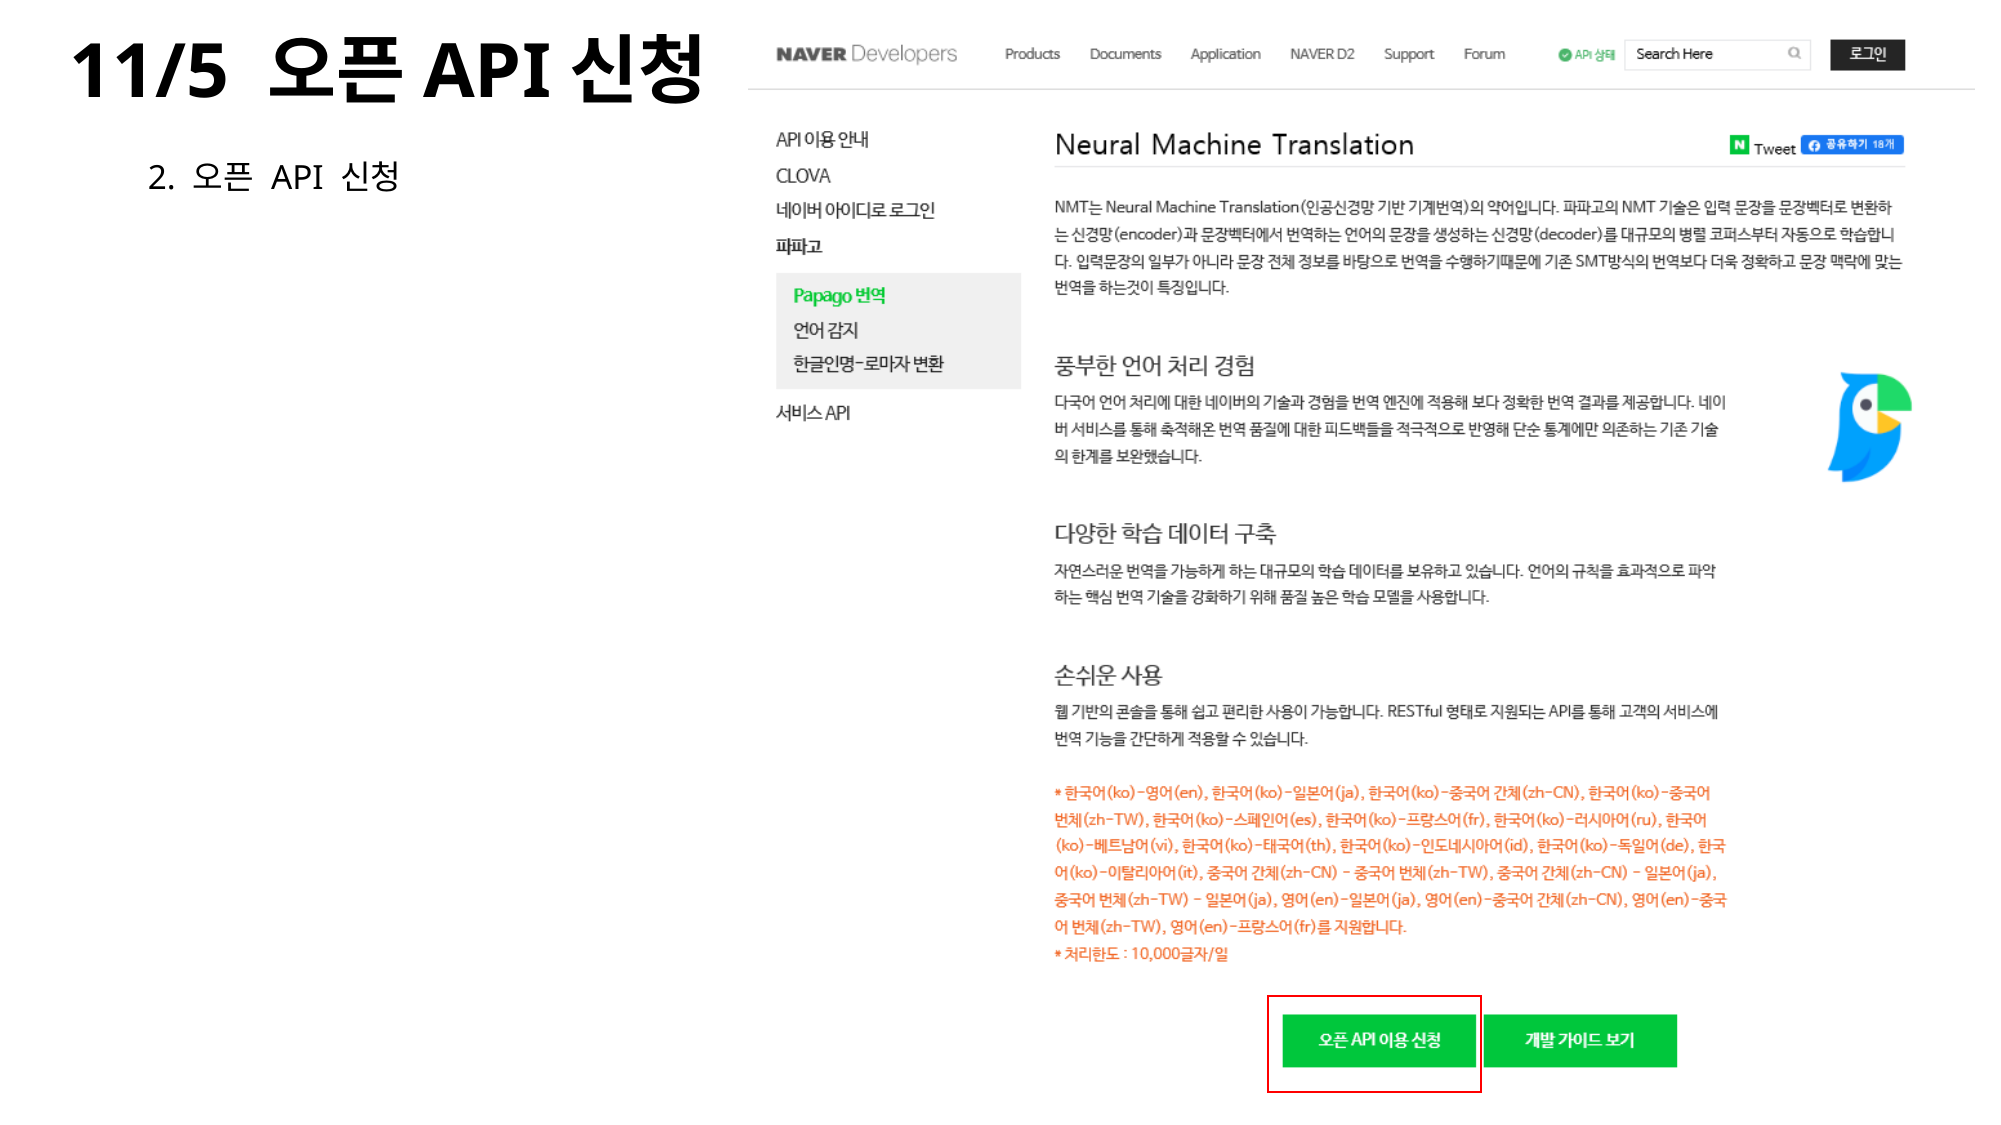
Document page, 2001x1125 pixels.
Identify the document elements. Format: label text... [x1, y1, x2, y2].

text_box 2. 오픈 API 신청 [133, 148, 748, 204]
text_box 11/5 오픈API신청 [55, 15, 723, 120]
picture [748, 32, 1975, 1092]
